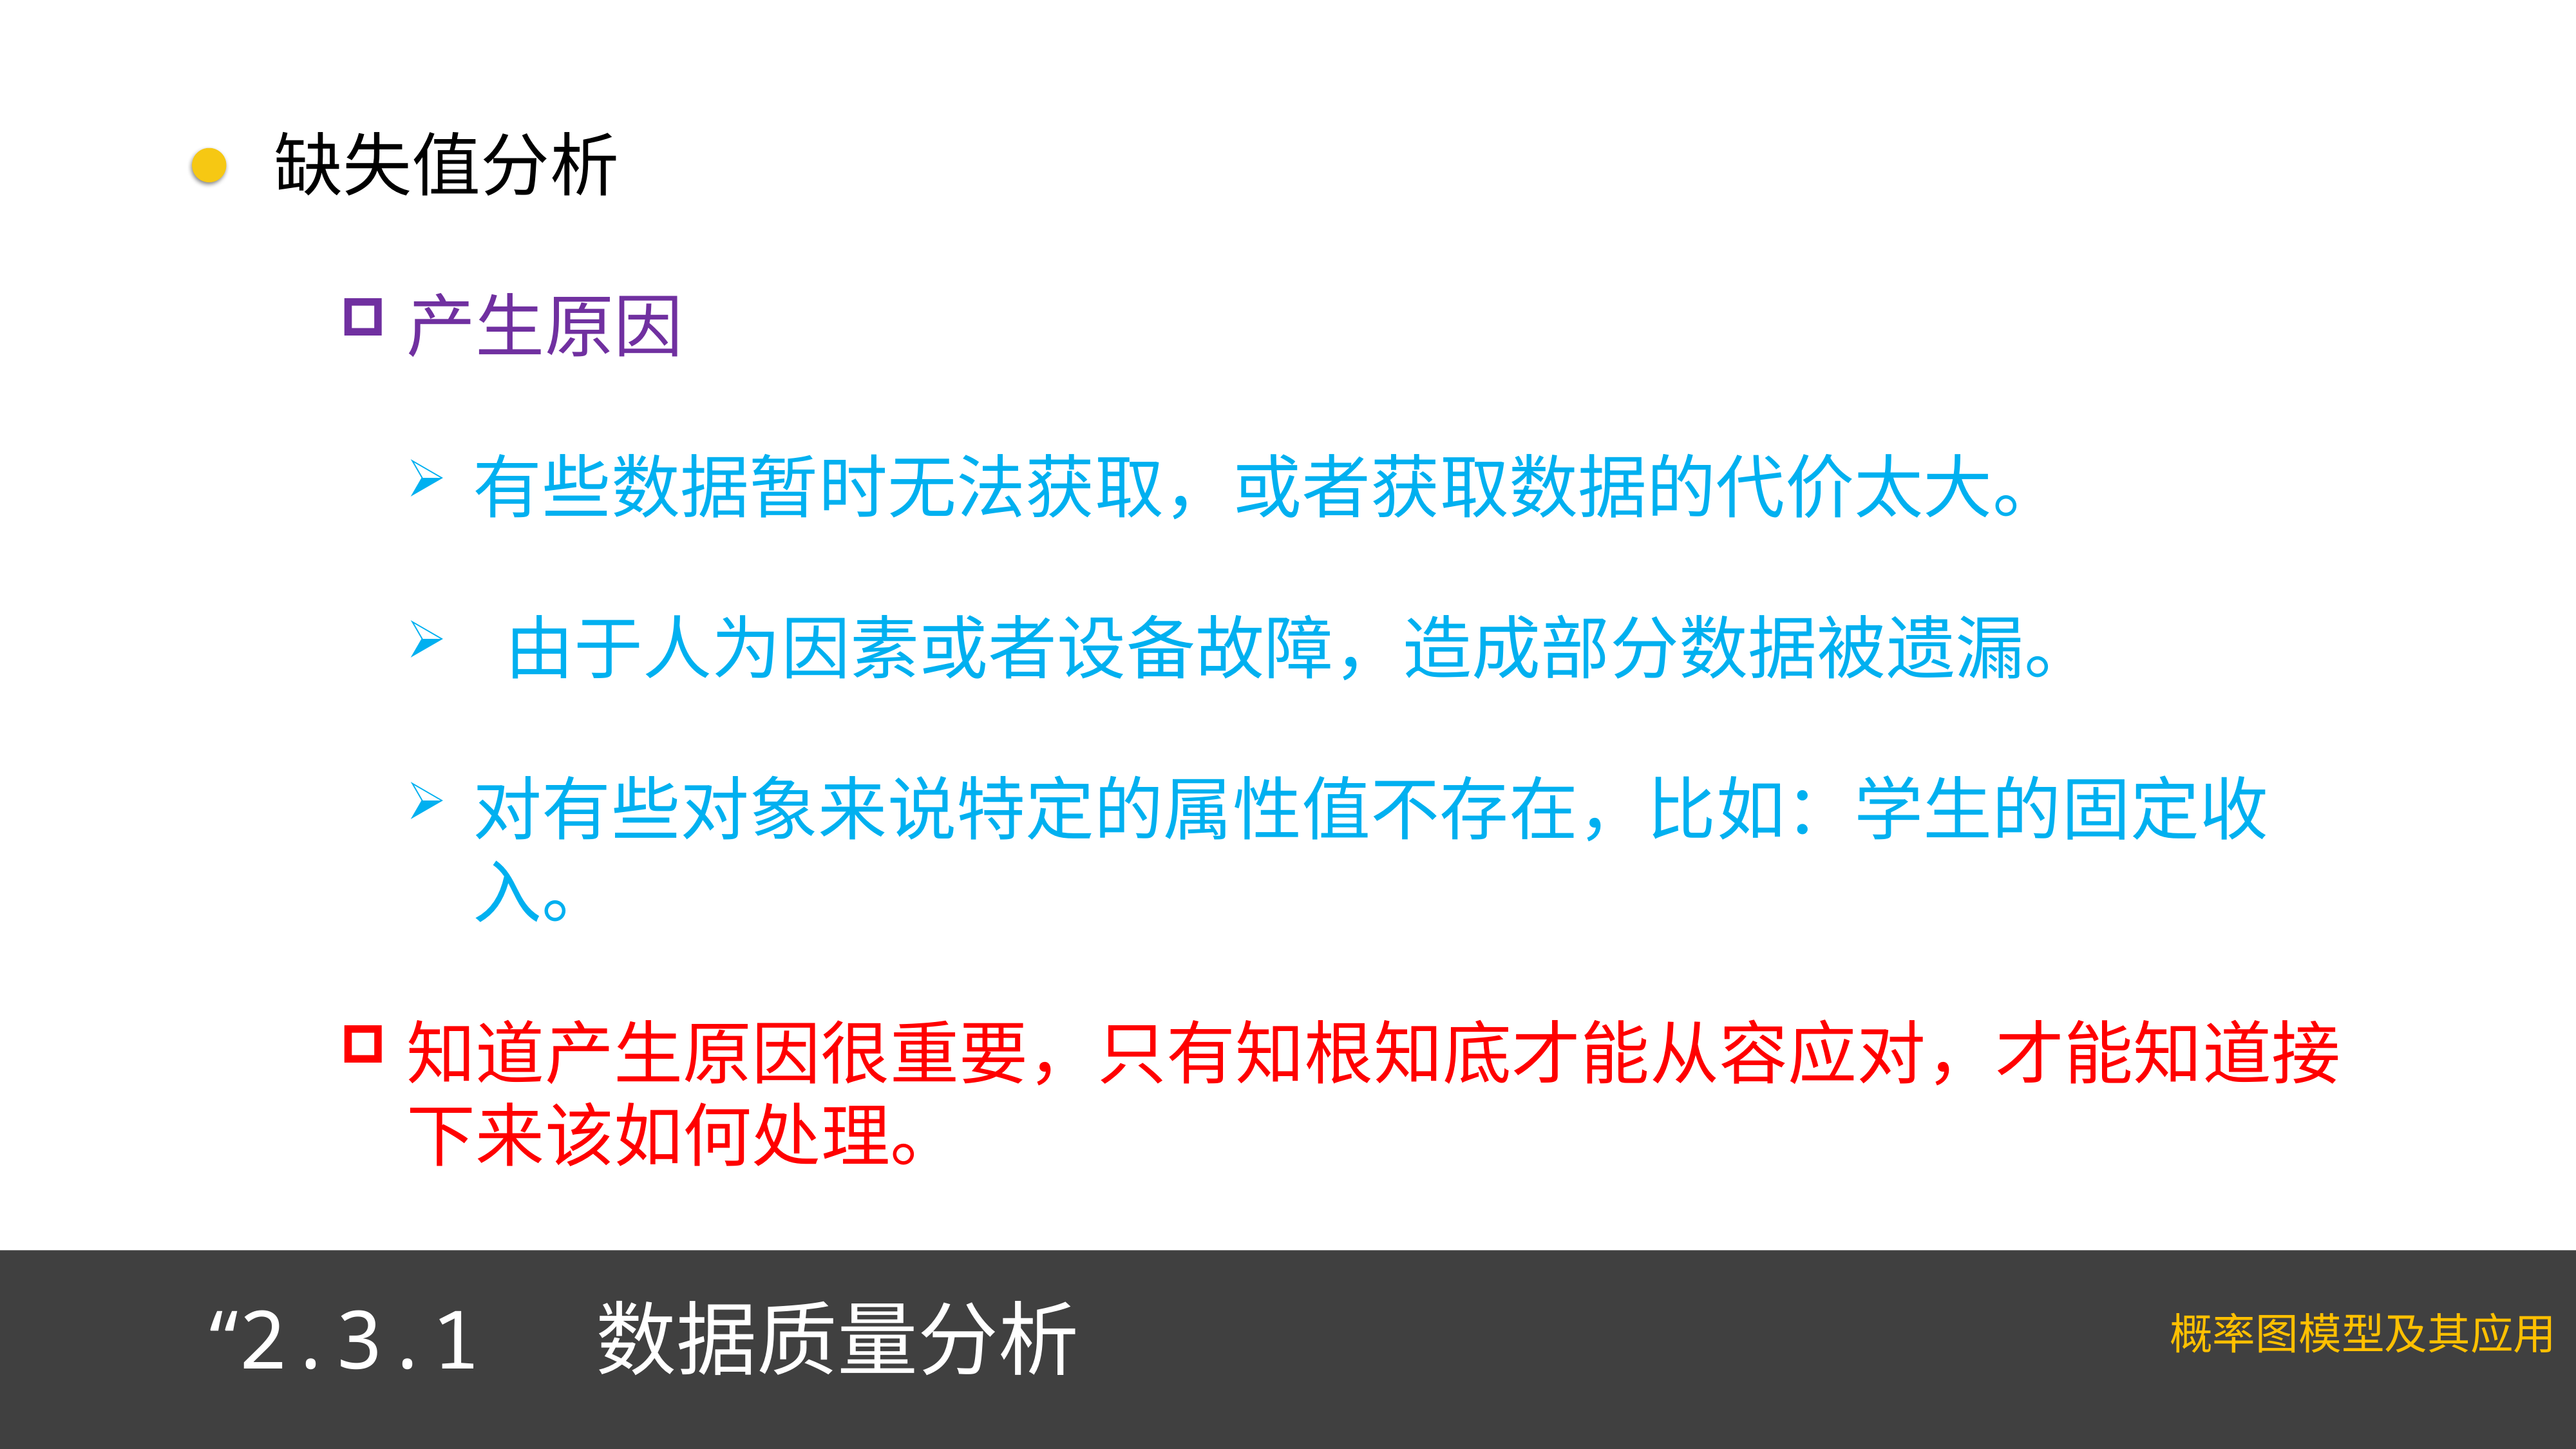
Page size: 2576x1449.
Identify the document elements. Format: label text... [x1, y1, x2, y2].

title “2.3.1 数据质量分析 [204, 1194, 1392, 1449]
list 缺失值分析 产生原因 有些数据暂时无法获取，或者获取数据的代价太大。 由于人为因素或者设备故障，造成部分数据被遗漏。 对有些对象来说特定的属性值不存在，比如：学生的固定收入。 知道产生原因很重要，只有知根知底才能从容应对，才能知道接下来该如何处理。 [268, 115, 2398, 1184]
text_box [192, 147, 227, 183]
